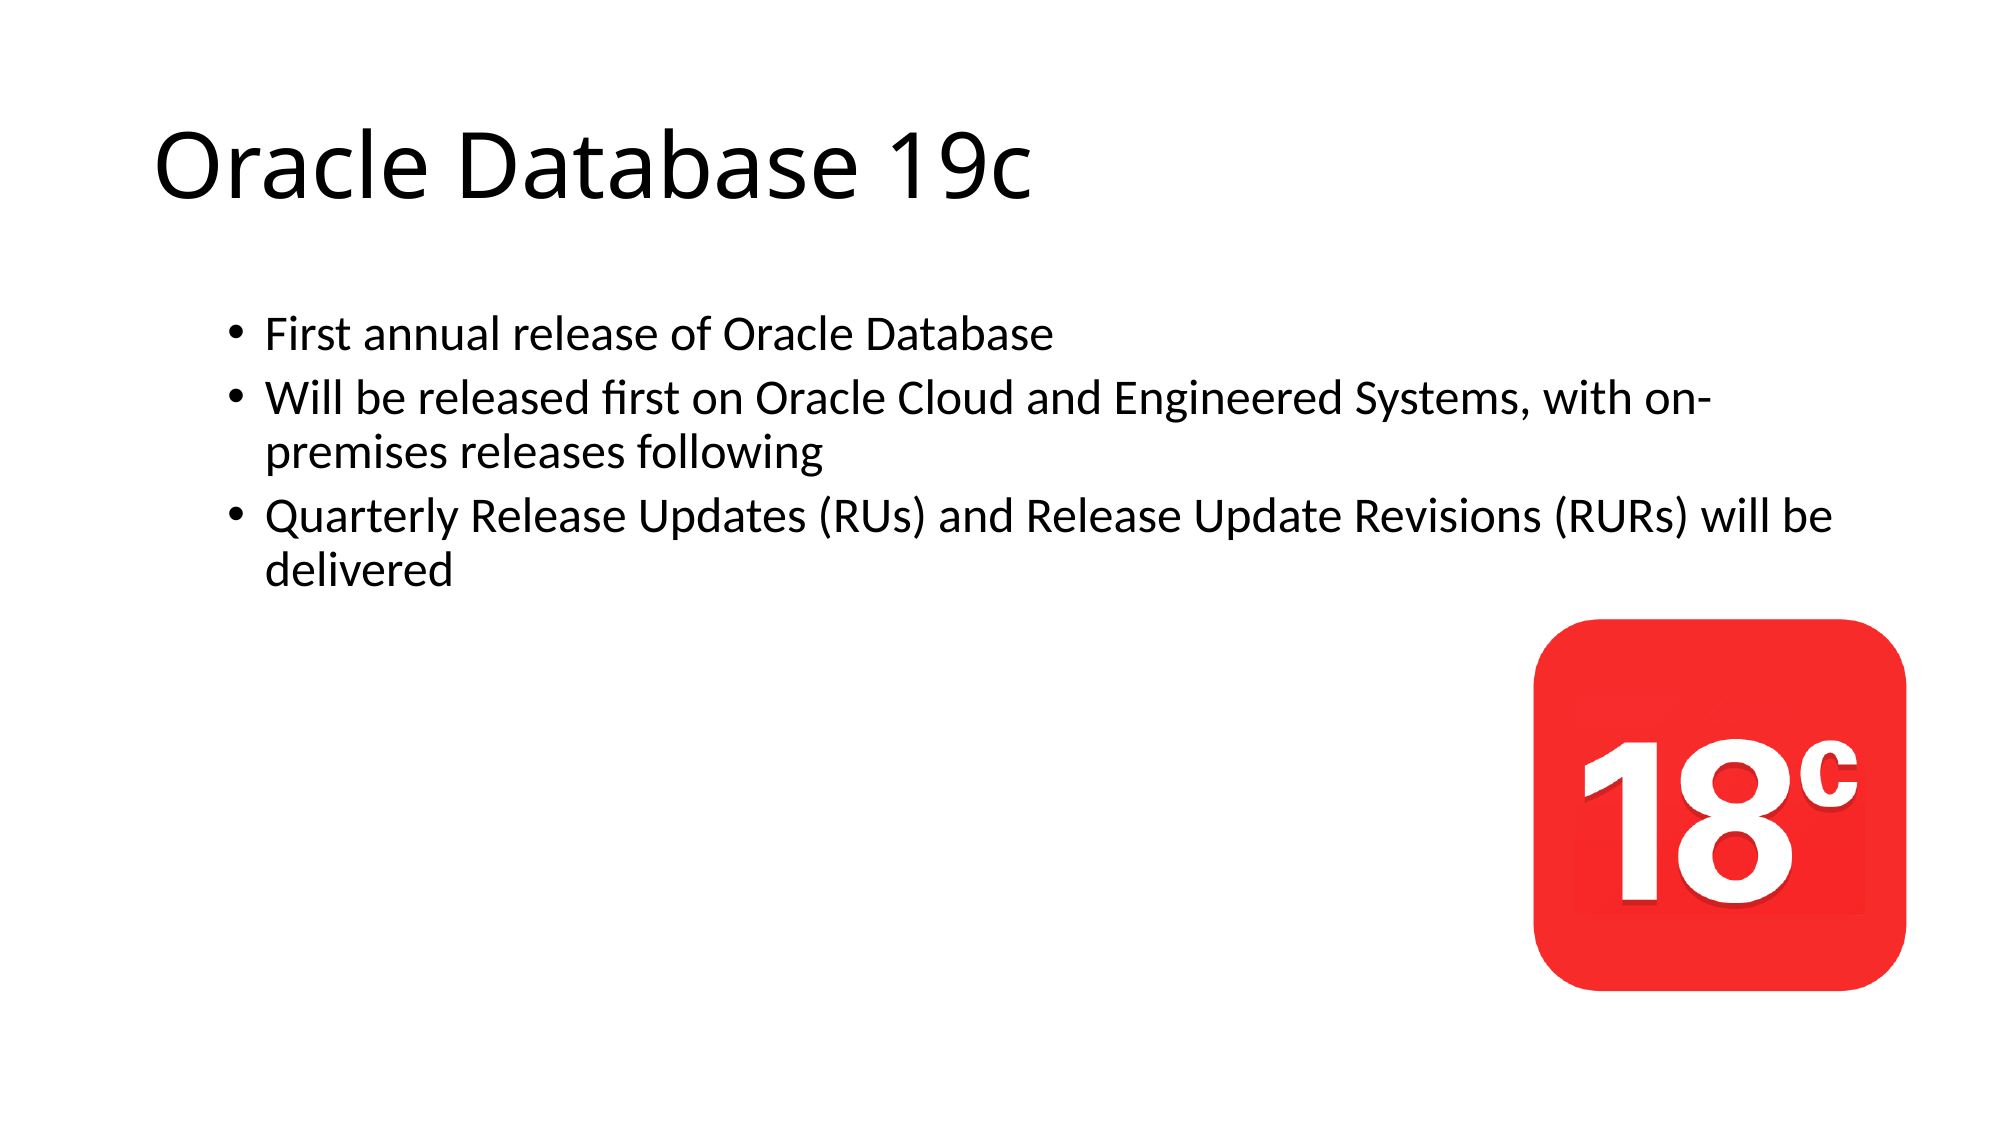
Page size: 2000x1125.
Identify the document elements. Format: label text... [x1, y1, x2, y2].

list First annual release of Oracle Database Will be released first on Oracle Cloud and Engineered Systems, with on-premises releases following Quarterly Release Updates (RUs) and Release Update Revisions (RURs) will be delivered [137, 299, 1862, 1014]
picture [1527, 612, 1913, 998]
title Oracle Database 19c [137, 59, 1862, 278]
